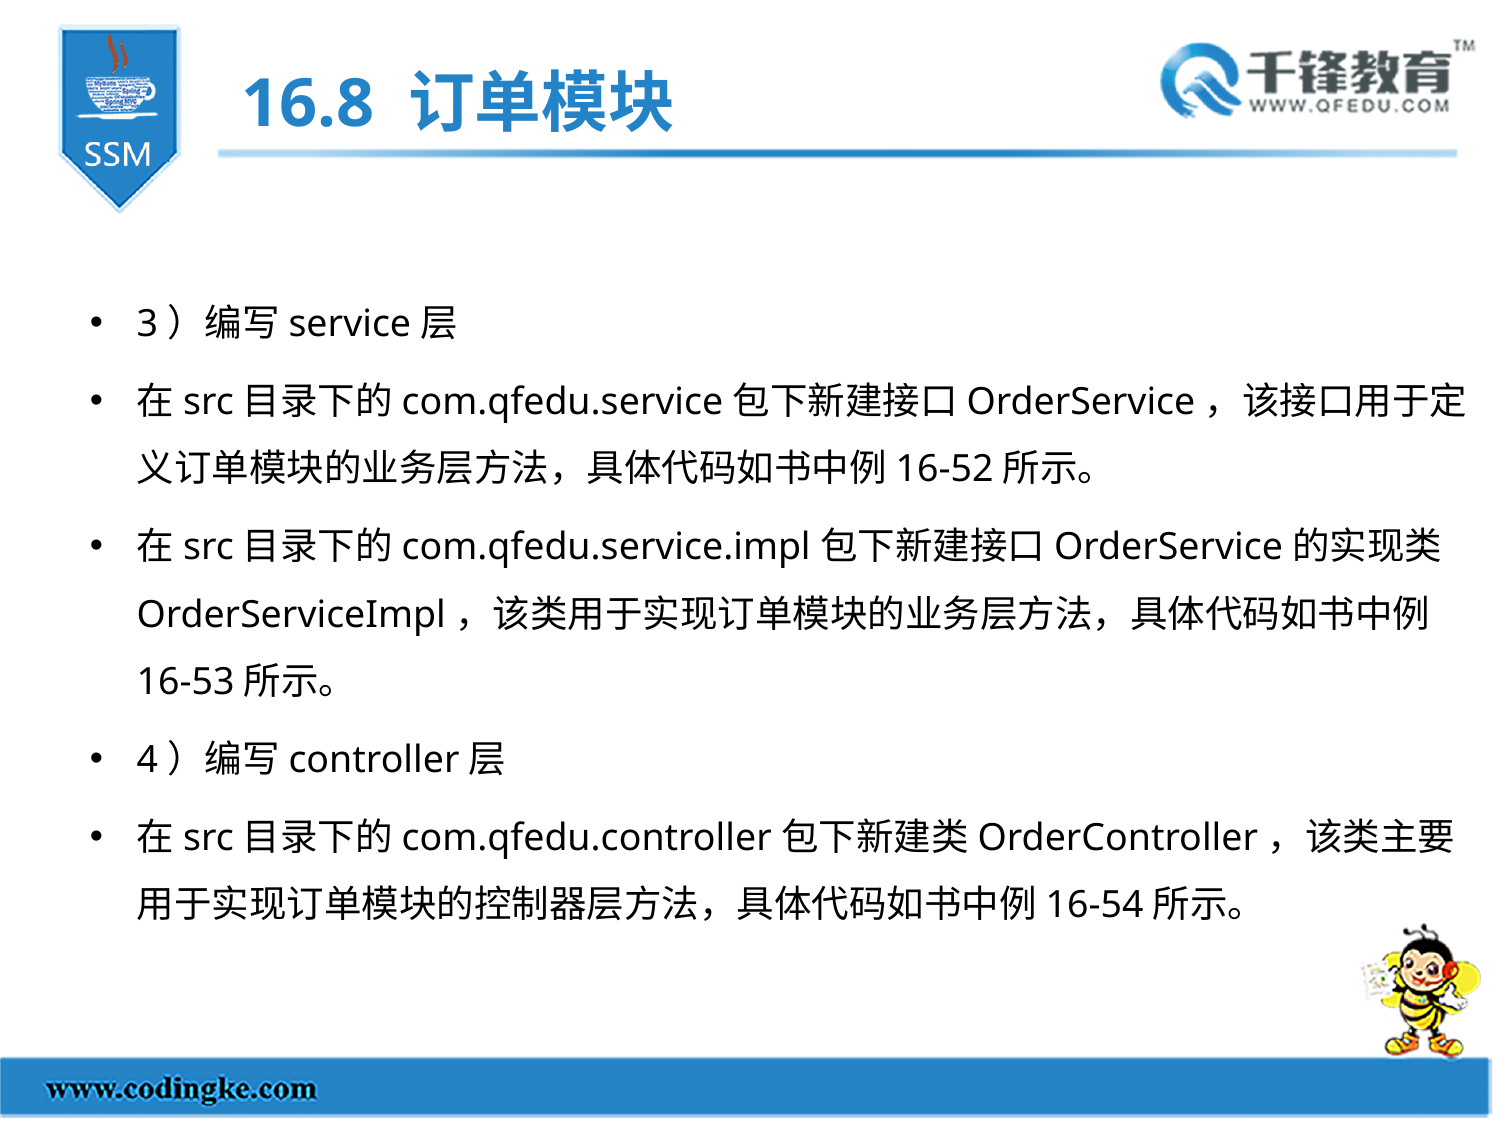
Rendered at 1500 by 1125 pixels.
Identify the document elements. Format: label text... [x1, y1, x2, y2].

picture [0, 0, 1500, 269]
text_box 16.8 订单模块 [226, 53, 1171, 146]
text_box 3）编写service层 在src目录下的com.qfedu.service包下新建接口OrderService，该接口用于定义订单模块的业务层方法，具体代码如书中例16-52所示。 在src目录下的com.qfedu.service.impl包下新建接口OrderService的实现类OrderServiceImpl，该类用于实现订单模块的业务层方法，具体代码如书中例16-53所示。 4）编写controller层 在src目录下的com.qfedu.controller包下新建类OrderController，该类主要用于实现订单模块的控制器层方法，具体代码如书中例16-54所示。 [0, 269, 1500, 933]
picture [0, 933, 1500, 1125]
